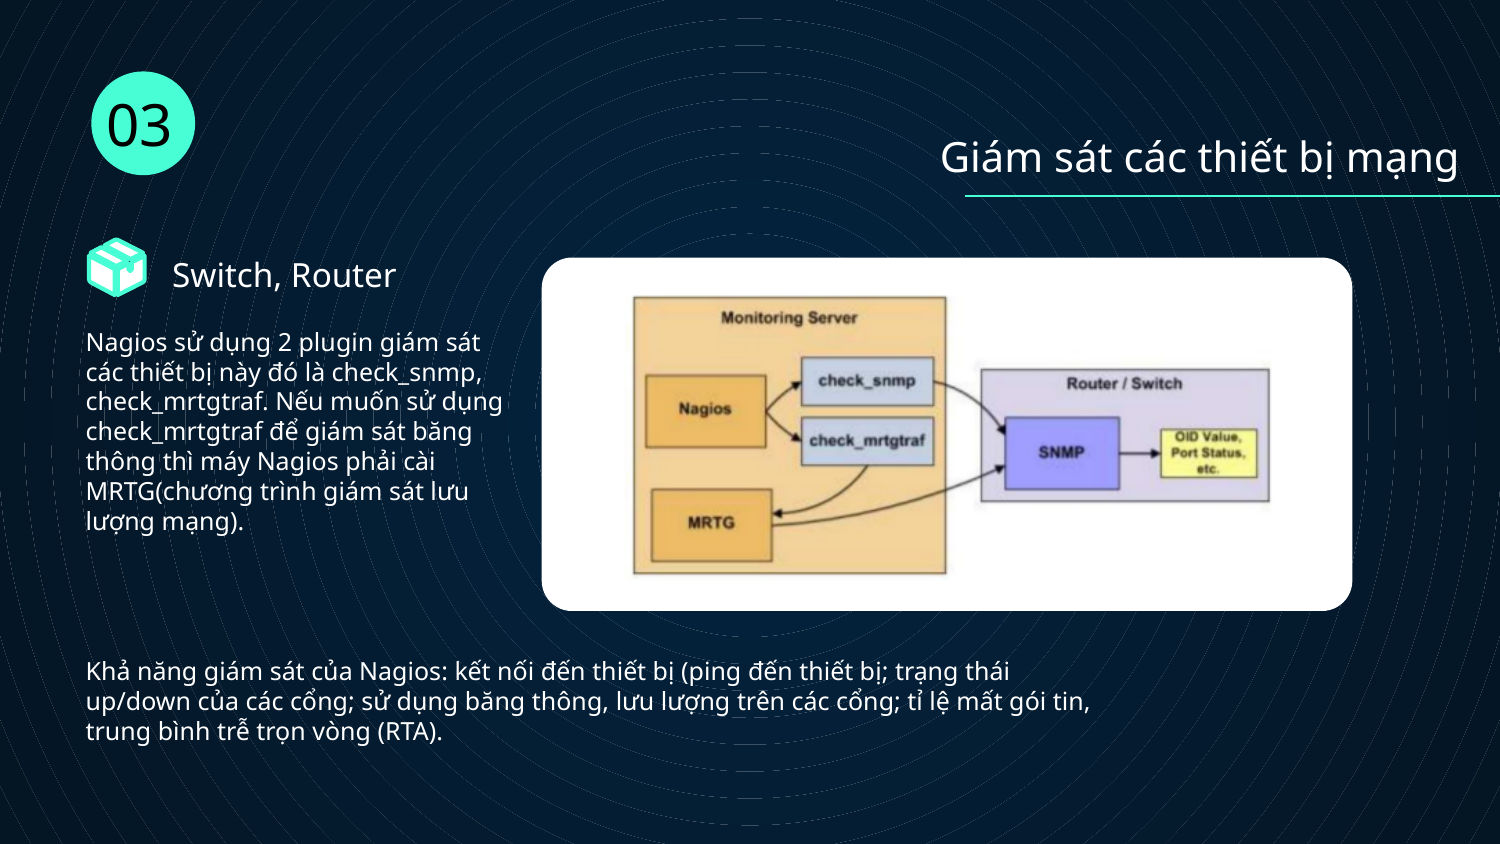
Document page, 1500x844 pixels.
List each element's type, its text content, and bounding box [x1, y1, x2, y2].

text_box Khả năng giám sát của Nagios: kết nối đến thiết bị (ping đến thiết bị; trạng thái up/down của các cổng; sử dụng băng thông, lưu lượng trên các cổng; tỉ lệ mất gói tin, trung bình trễ trọn vòng (RTA). [70, 648, 1124, 754]
text_box Nagios sử dụng 2 plugin giám sát các thiết bị này đó là check_snmp, check_mrtgtraf. Nếu muốn sử dụng check_mrtgtraf để giám sát băng thông thì máy Nagios phải cài MRTG(chương trình giám sát lưu lượng mạng). [70, 318, 532, 543]
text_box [88, 239, 146, 296]
text_box Switch, Router [157, 247, 415, 302]
title Giám sát các thiết bị mạng [918, 104, 1475, 197]
picture [541, 257, 1353, 612]
text_box 03 [91, 71, 196, 176]
